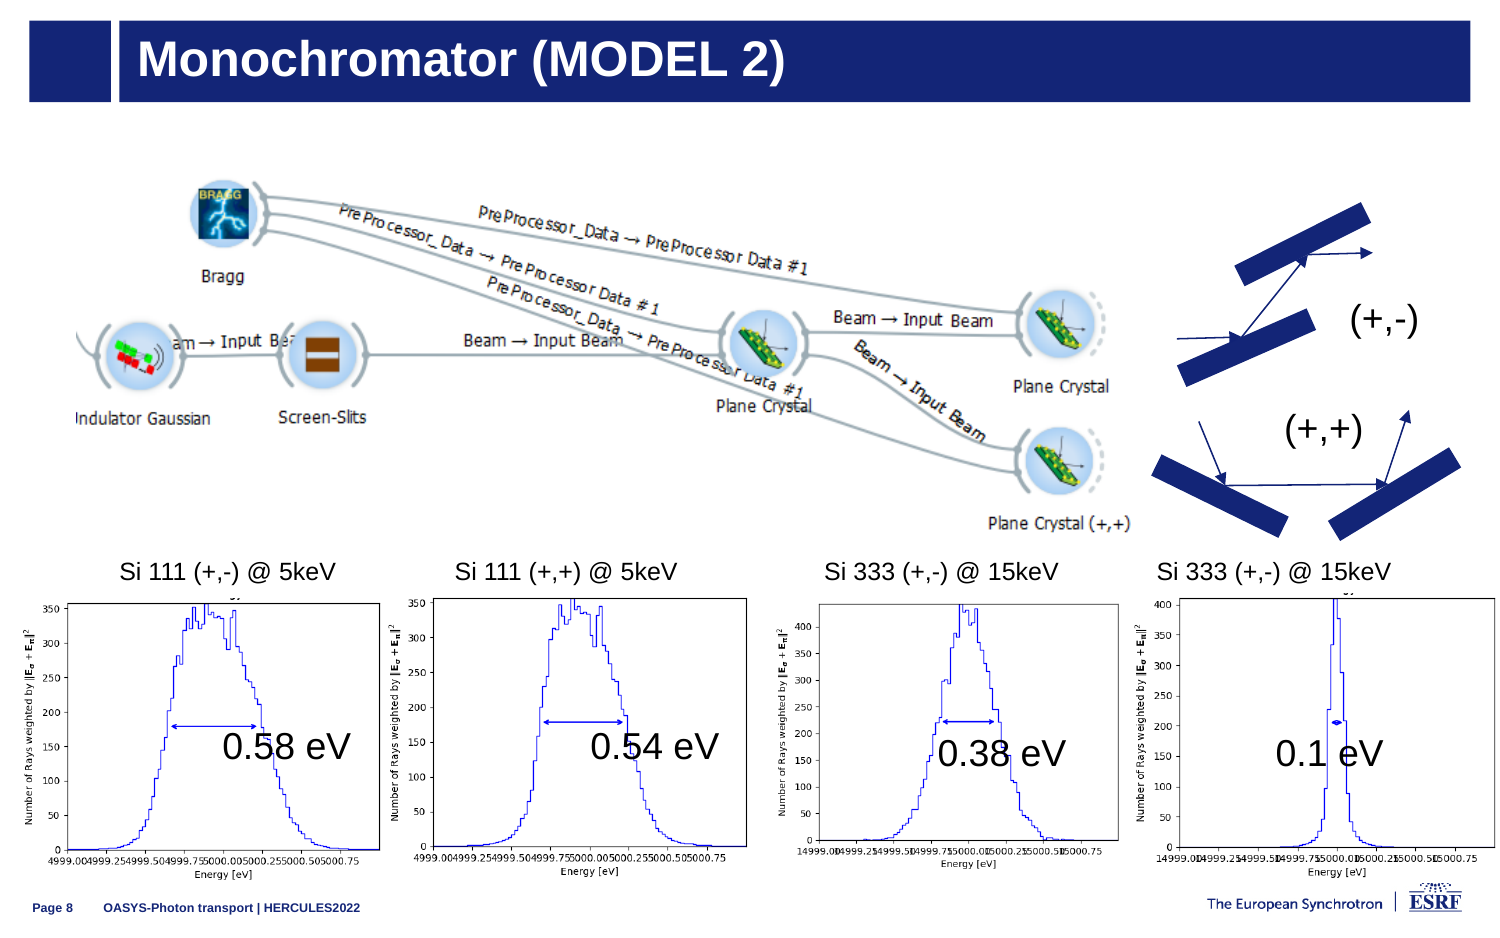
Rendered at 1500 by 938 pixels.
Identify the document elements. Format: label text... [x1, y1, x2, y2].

text_box [1256, 200, 1374, 252]
text_box [1174, 345, 1288, 389]
slide_number Page 8 [32, 892, 101, 916]
picture [1132, 593, 1500, 938]
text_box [1176, 336, 1237, 340]
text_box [1384, 409, 1410, 484]
text_box [1157, 452, 1291, 540]
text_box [1198, 421, 1226, 486]
text_box [1232, 262, 1236, 274]
picture [17, 595, 751, 885]
picture [76, 161, 1153, 539]
text_box (+,-) [1334, 286, 1435, 347]
text_box (+,+) [1269, 397, 1379, 457]
text_box [1325, 445, 1464, 544]
footer OASYS-Photon transport | HERCULES2022 [103, 886, 1108, 916]
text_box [1241, 254, 1309, 338]
picture [774, 599, 1121, 871]
text_box [1313, 317, 1319, 334]
text_box Si 111 (+,-) @ 5keV Si 111 (+,+) @ 5keV Si 333 (+,-) @ 15keV Si 333 (+,-) @ 15keV [104, 547, 1500, 593]
title Monochromator (MODEL 2) [119, 20, 1471, 103]
